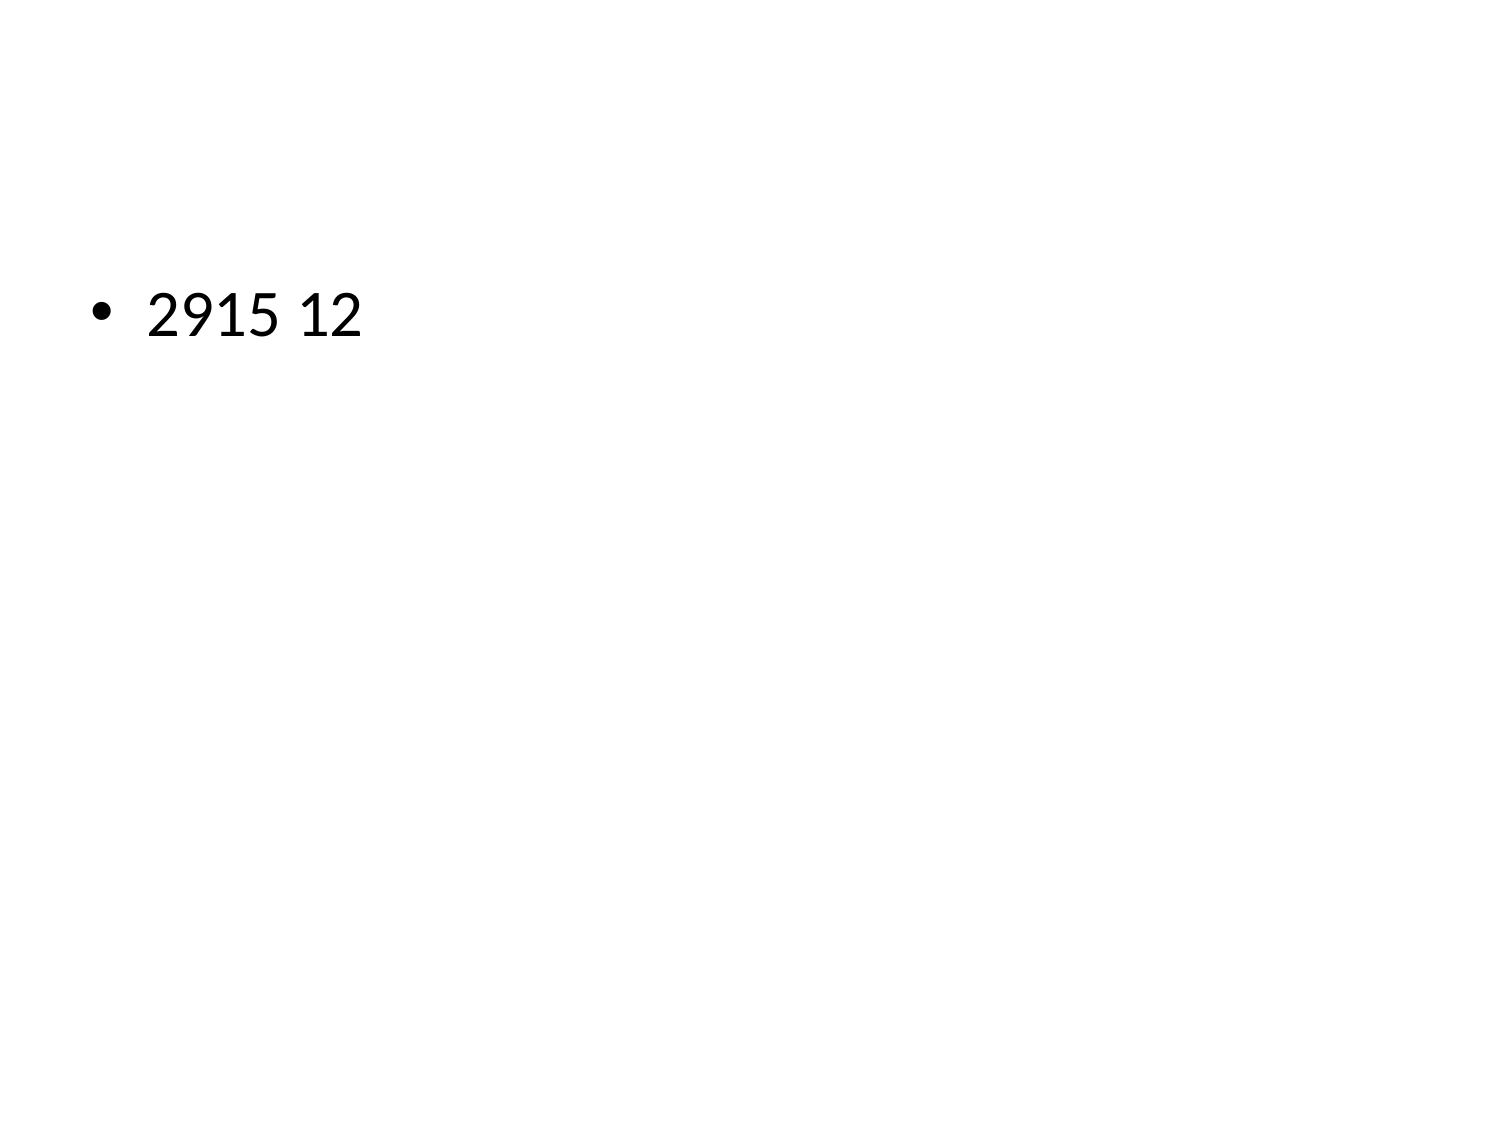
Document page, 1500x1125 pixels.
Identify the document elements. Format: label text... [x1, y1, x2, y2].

list 2915 12 [75, 262, 1425, 1005]
